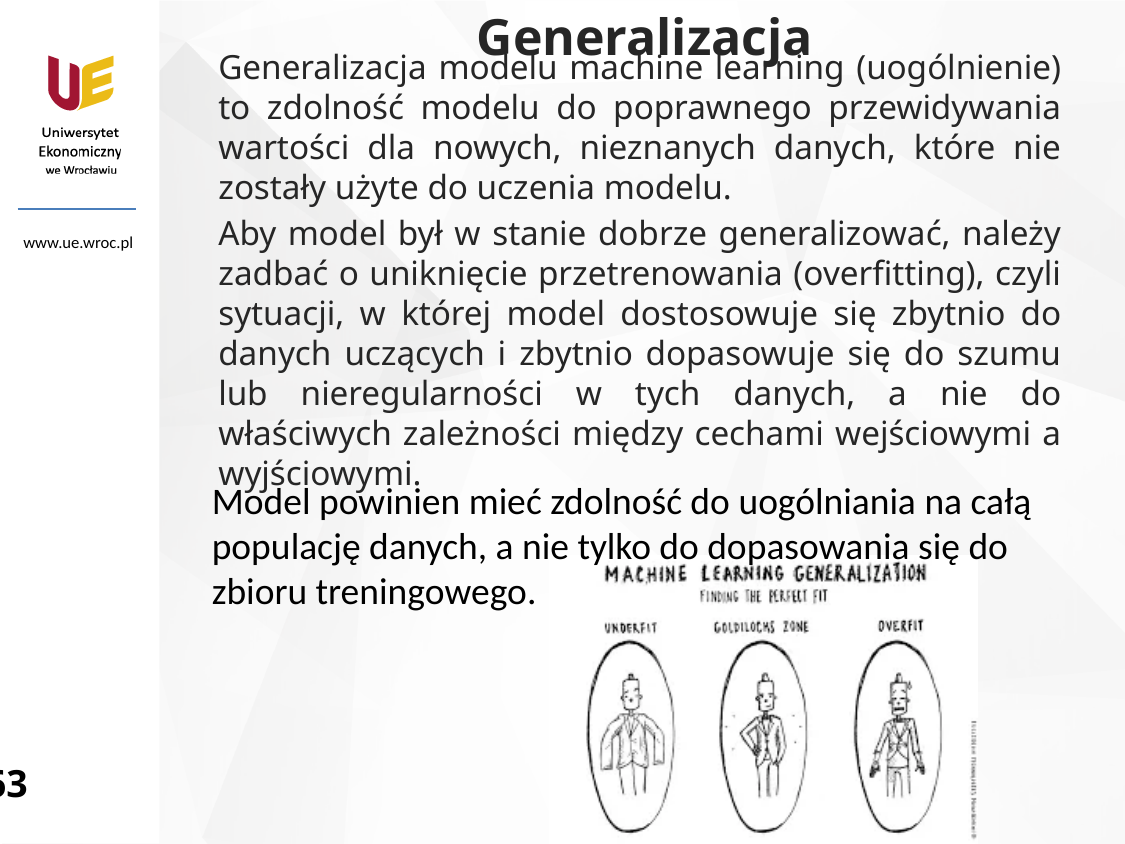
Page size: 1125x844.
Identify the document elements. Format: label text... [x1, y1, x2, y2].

title Generalizacja [1078, 0, 1083, 101]
picture [549, 555, 978, 844]
text_box Model powinien mieć zdolność do uogólniania na całą populację danych, a nie tylko do dopasowania się do zbioru treningowego. [196, 469, 1081, 620]
picture [39, 55, 121, 174]
list Generalizacja modelu machine learning (uogólnienie) to zdolność modelu do poprawnego przewidywania wartości dla nowych, nieznanych danych, które nie zostały użyte do uczenia modelu. Aby model był w stanie dobrze generalizować, należy zadbać o uniknięcie przetrenowania (overfitting), czyli sytuacji, w której model dostosowuje się zbytnio do danych uczących i zbytnio dopasowuje się do szumu lub nieregularności w tych danych, a nie do właściwych zależności między cechami wejściowymi a wyjściowymi. [203, 0, 1078, 469]
